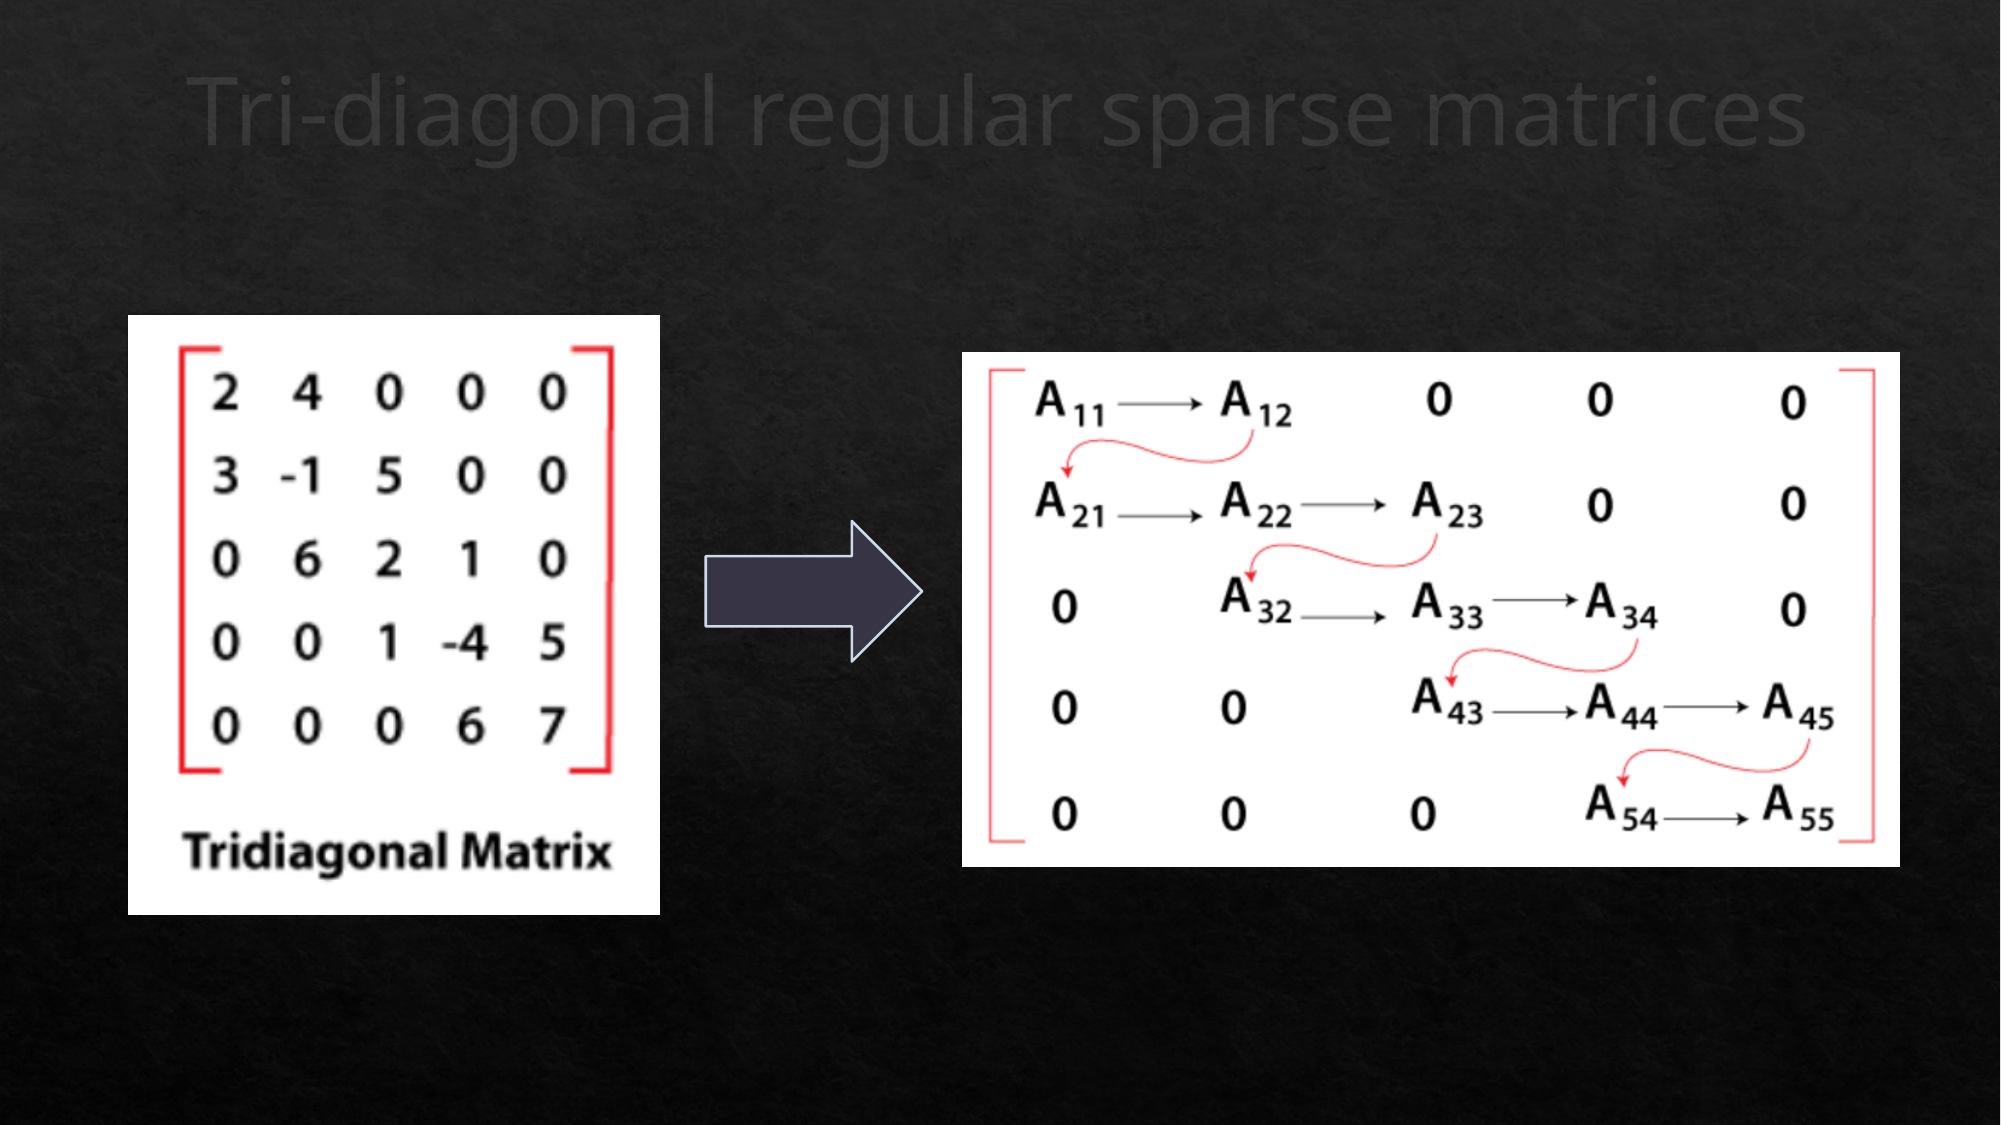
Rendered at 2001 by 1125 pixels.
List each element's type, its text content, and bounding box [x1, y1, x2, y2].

text_box [704, 519, 924, 663]
title Tri-diagonal regular sparse matrices [148, 11, 1847, 218]
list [128, 315, 660, 915]
picture [962, 352, 1900, 868]
